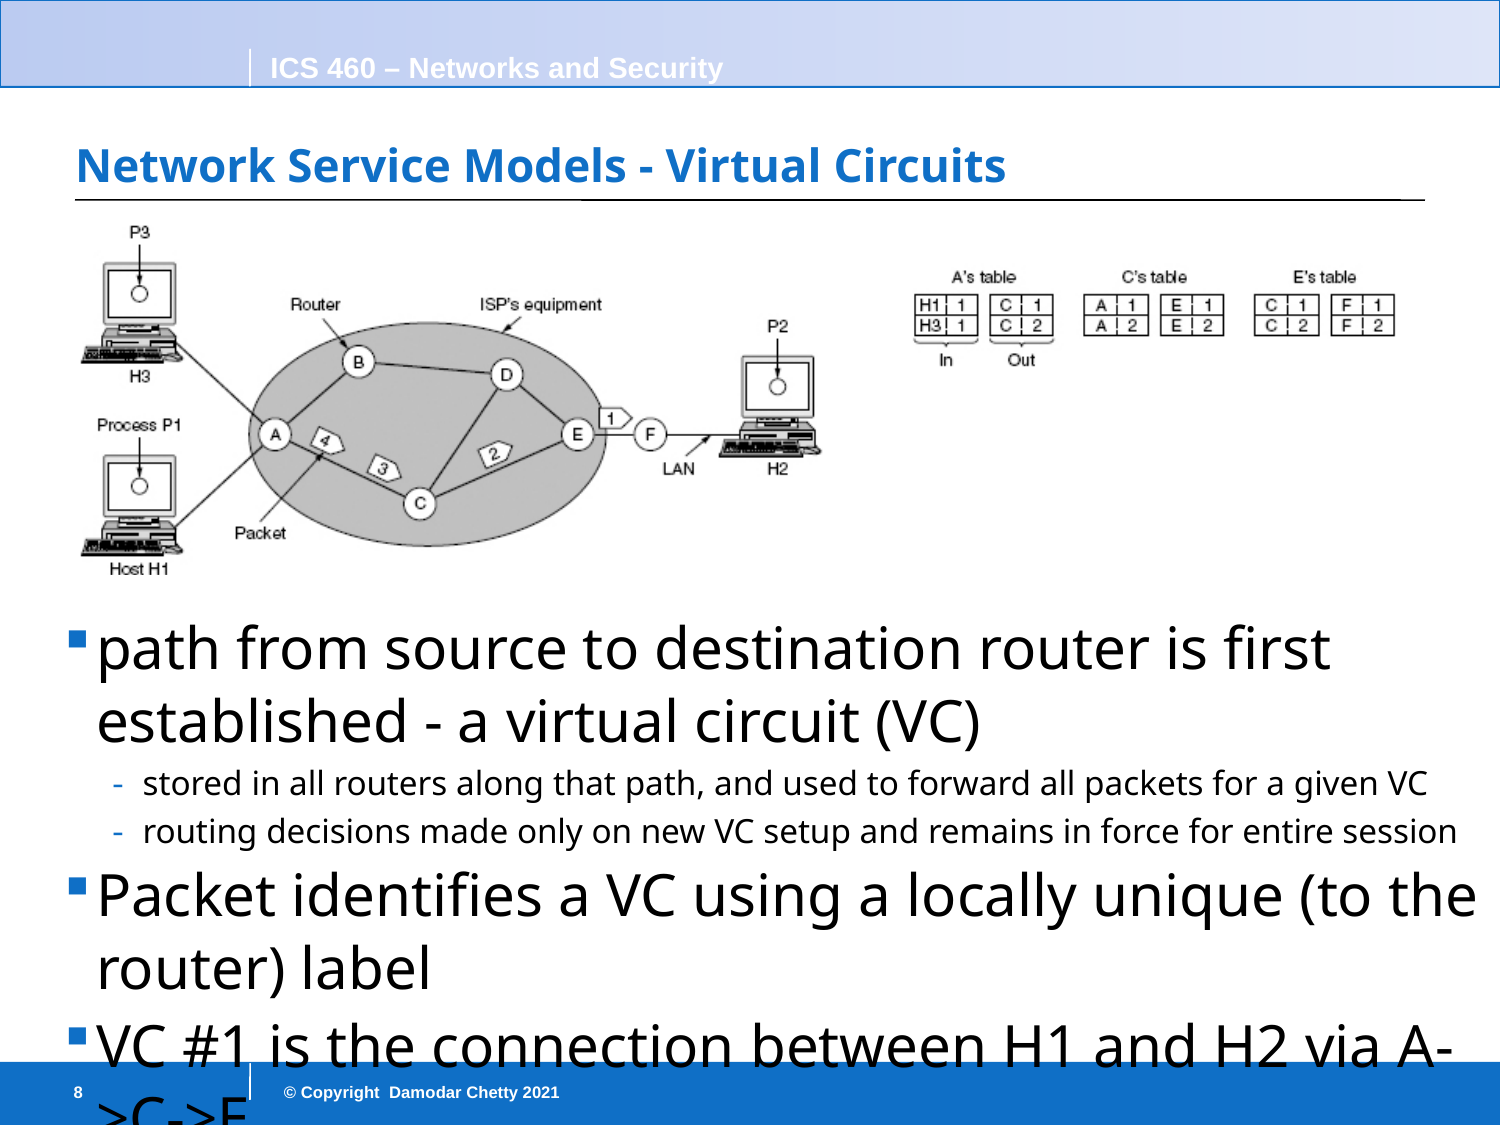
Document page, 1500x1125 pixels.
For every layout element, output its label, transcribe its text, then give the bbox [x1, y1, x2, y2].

slide_number 8 [49, 1070, 251, 1125]
picture [912, 262, 1401, 371]
text_box path from source to destination router is first established - a virtual circuit (VC) stored in all routers along that path, and used to forward all packets for a given VC routing decisions made only on new VC setup and remains in force for entire session Packet identifies a VC using a locally unique (to the router) label VC #1 is the connection between H1 and H2 via A->C->E VC #2 is the connection between H3 and H2 Locally to H3, the label is 1, but A uses label switching to change it to 2 to keep it unique at C ISPs use MultiProtocol Label Switching (MPLS) to setup long paths through their network [0, 601, 1500, 1045]
picture [74, 224, 827, 576]
title Network Service Models - Virtual Circuits [74, 90, 1426, 200]
